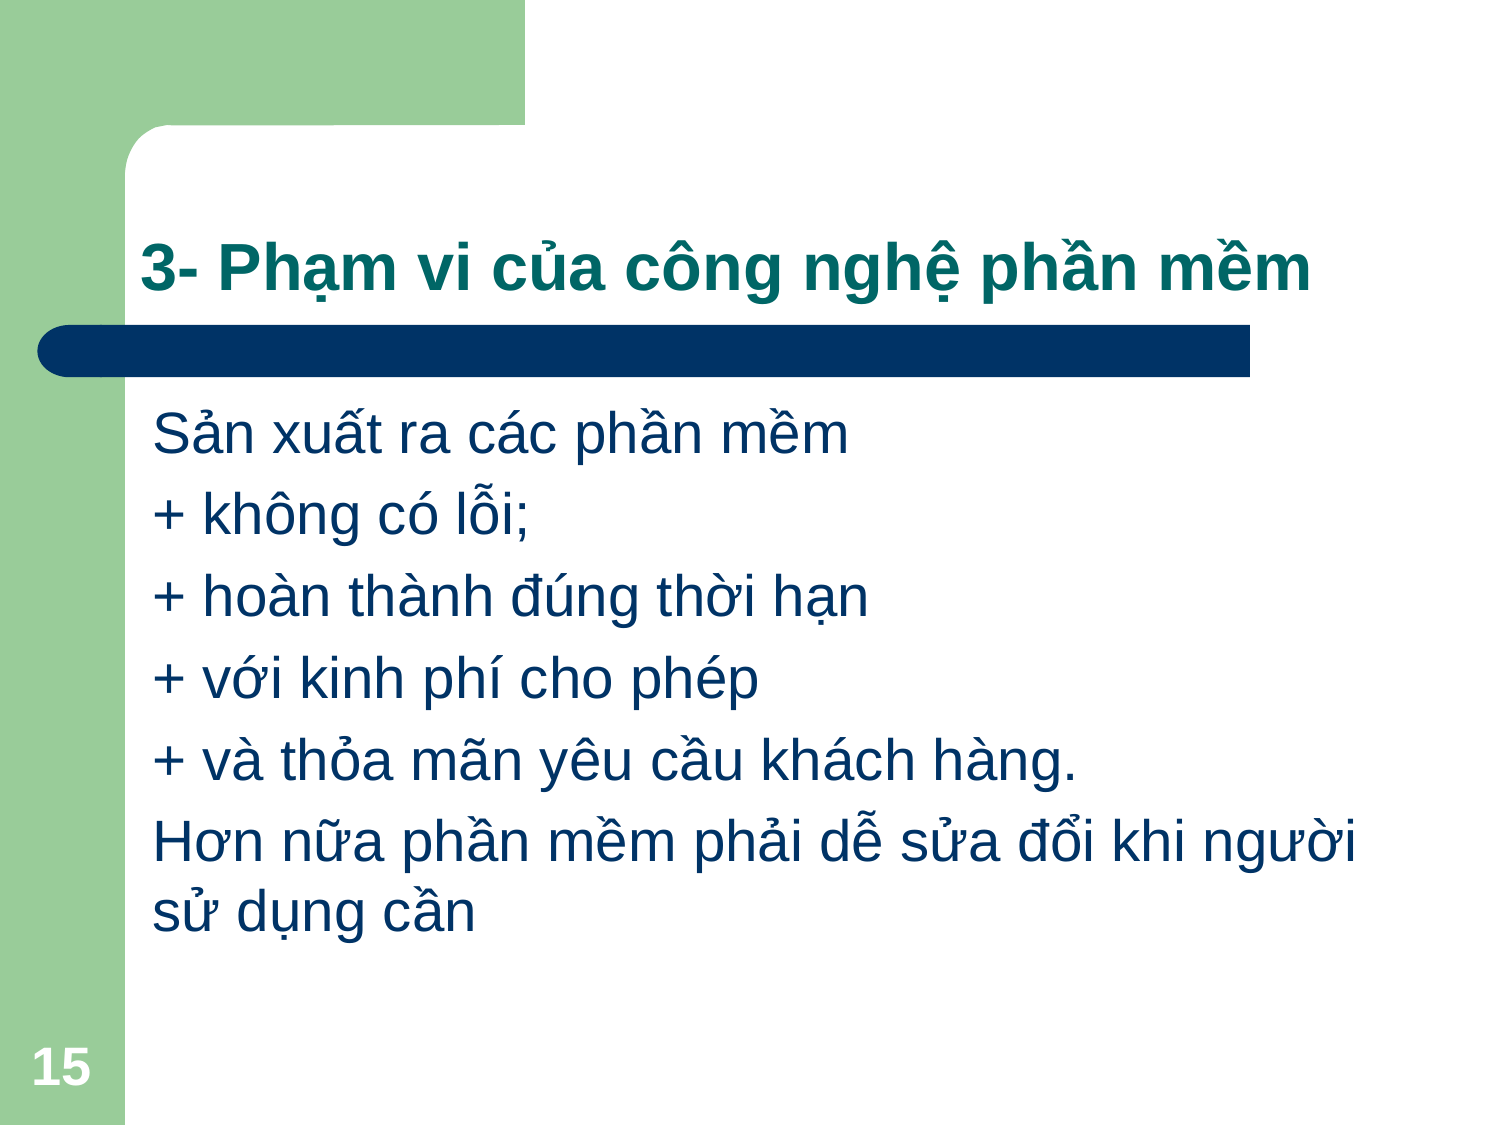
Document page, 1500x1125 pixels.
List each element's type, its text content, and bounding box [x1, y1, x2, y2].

list Sản xuất ra các phần mềm + không có lỗi; + hoàn thành đúng thời hạn + với kinh phí cho phép + và thỏa mãn yêu cầu khách hàng. Hơn nữa phần mềm phải dễ sửa đổi khi người sử dụng cần [137, 387, 1400, 999]
slide_number 15 [13, 1023, 111, 1105]
title 3- Phạm vi của công nghệ phần mềm [125, 125, 1425, 313]
